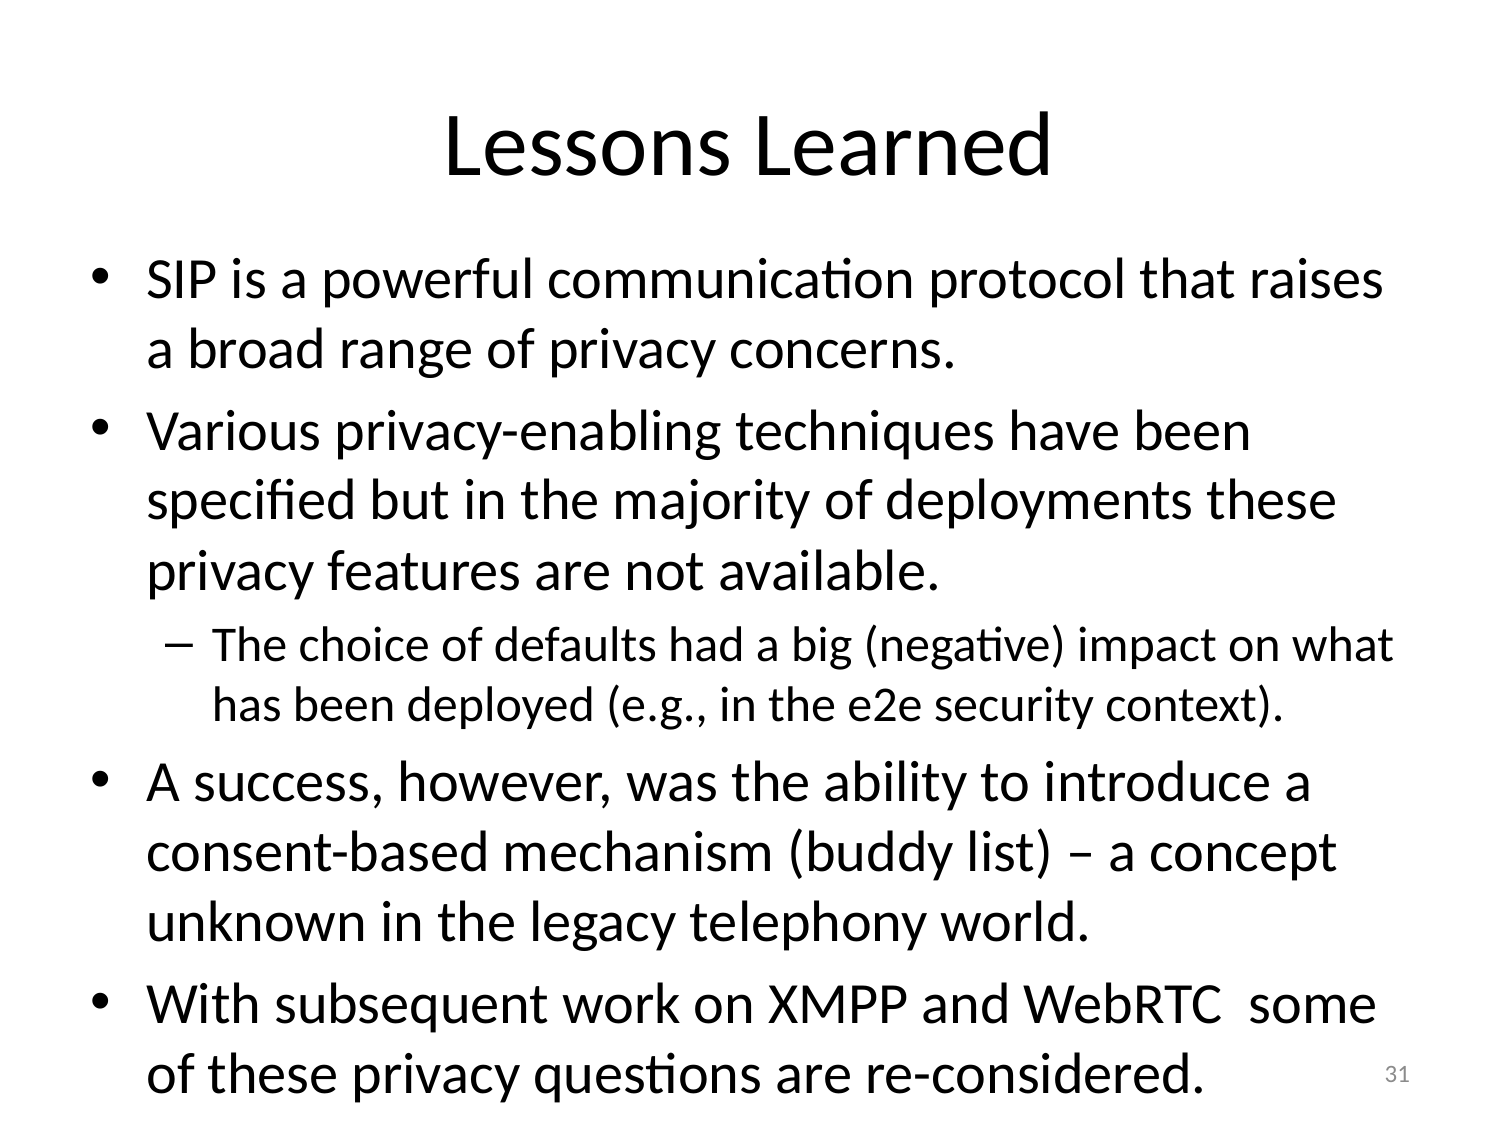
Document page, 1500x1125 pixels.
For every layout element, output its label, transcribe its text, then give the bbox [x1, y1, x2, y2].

title Lessons Learned [74, 44, 1426, 232]
slide_number 31 [1074, 1042, 1425, 1103]
list SIP is a powerful communication protocol that raises a broad range of privacy concerns. Various privacy-enabling techniques have been specified but in the majority of deployments these privacy features are not available. The choice of defaults had a big (negative) impact on what has been deployed (e.g., in the e2e security context). A success, however, was the ability to introduce a consent-based mechanism (buddy list) – a concept unknown in the legacy telephony world. With subsequent work on XMPP and WebRTC some of these privacy questions are re-considered. [74, 232, 1426, 1006]
